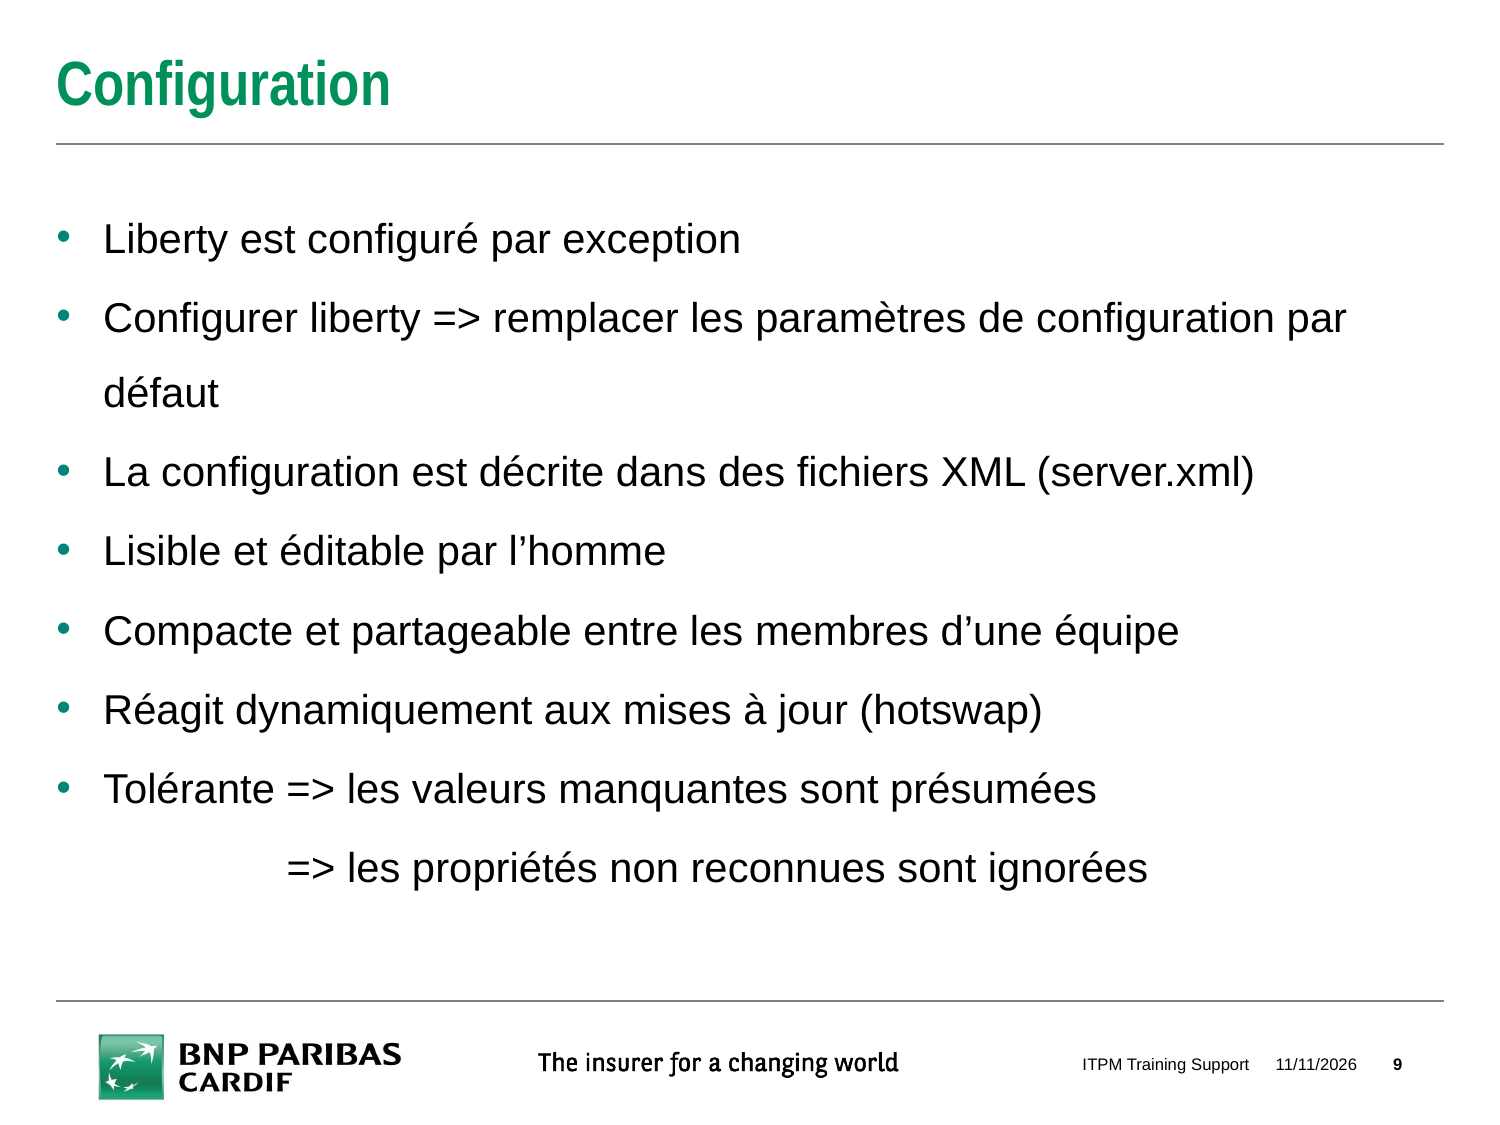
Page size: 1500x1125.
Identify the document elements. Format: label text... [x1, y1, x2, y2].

slide_number 9 [1372, 1048, 1403, 1079]
picture [525, 1027, 910, 1103]
footer ITPM Training Support [918, 1048, 1250, 1079]
title Configuration [56, 19, 1444, 142]
picture [88, 1023, 437, 1107]
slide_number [1258, 1048, 1372, 1079]
list Liberty est configuré par exception Configurer liberty => remplacer les paramètres de configuration par défaut La configuration est décrite dans des fichiers XML (server.xml) Lisible et éditable par l’homme Compacte et partageable entre les membres d’une équipe Réagit dynamiquement aux mises à jour (hotswap) Tolérante => les valeurs manquantes sont présumées => les propriétés non reconnues sont ignorées [56, 186, 1444, 965]
